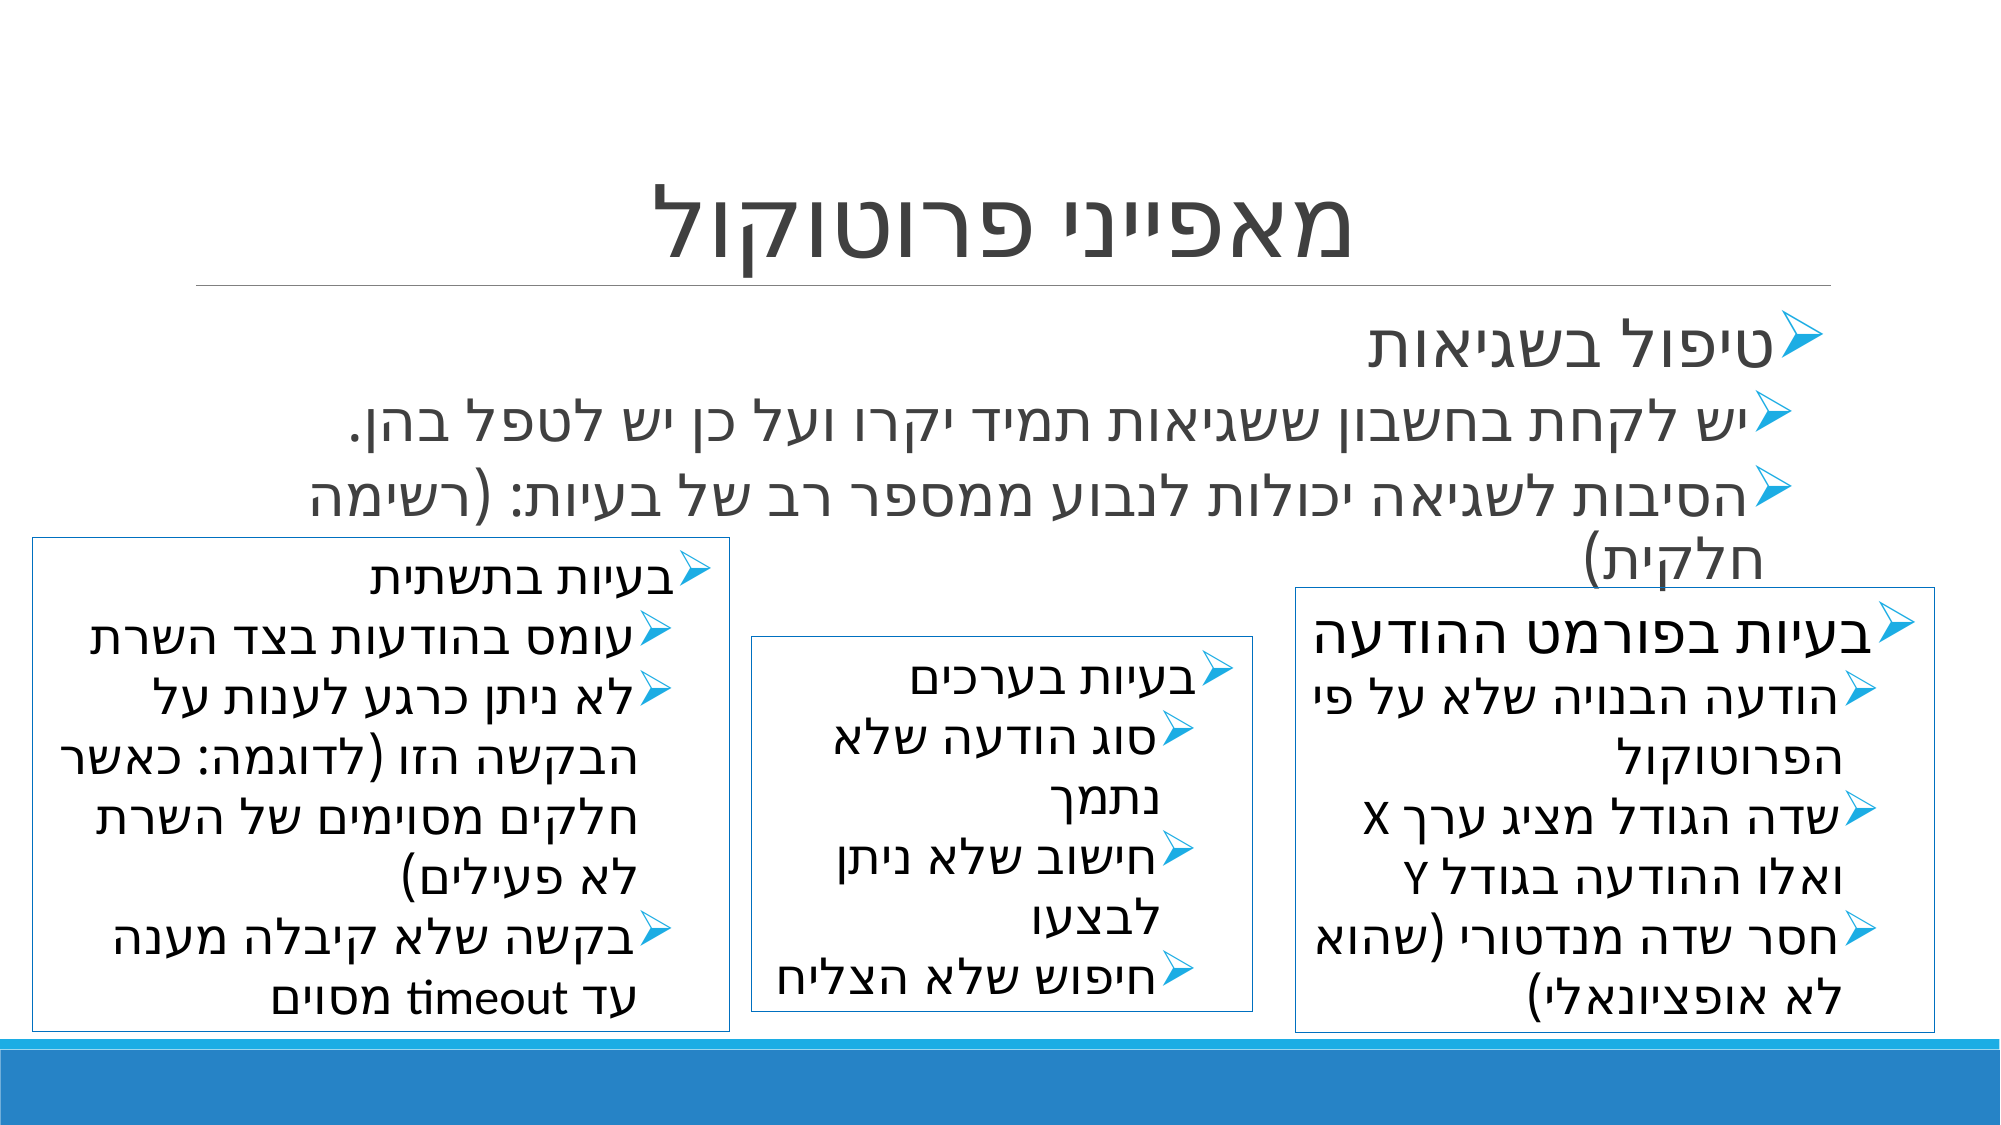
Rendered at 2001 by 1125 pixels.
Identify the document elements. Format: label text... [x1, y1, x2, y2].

title מאפייני פרוטוקול [180, 47, 1830, 285]
list טיפול בשגיאות יש לקחת בחשבון ששגיאות תמיד יקרו ועל כן יש לטפל בהן. הסיבות לשגיאה יכולות לנבוע ממספר רב של בעיות: (רשימה חלקית) [180, 302, 1830, 963]
text_box בעיות בערכים סוג הודעה שלא נתמך חישוב שלא ניתן לבצעו חיפוש שלא הצליח [751, 636, 1253, 1012]
text_box בעיות בפורמט ההודעה הודעה הבנויה שלא על פי הפרוטוקול שדה הגודל מציג ערך X ואלו ההודעה בגודל Y חסר שדה מנדטורי (שהוא לא אופציונאלי) [1295, 587, 1935, 1033]
text_box בעיות בתשתית עומס בהודעות בצד השרת לא ניתן כרגע לענות על הבקשה הזו (לדוגמה: כאשר חלקים מסוימים של השרת לא פעילים) בקשה שלא קיבלה מענה עד timeout מסוים [32, 537, 730, 1032]
